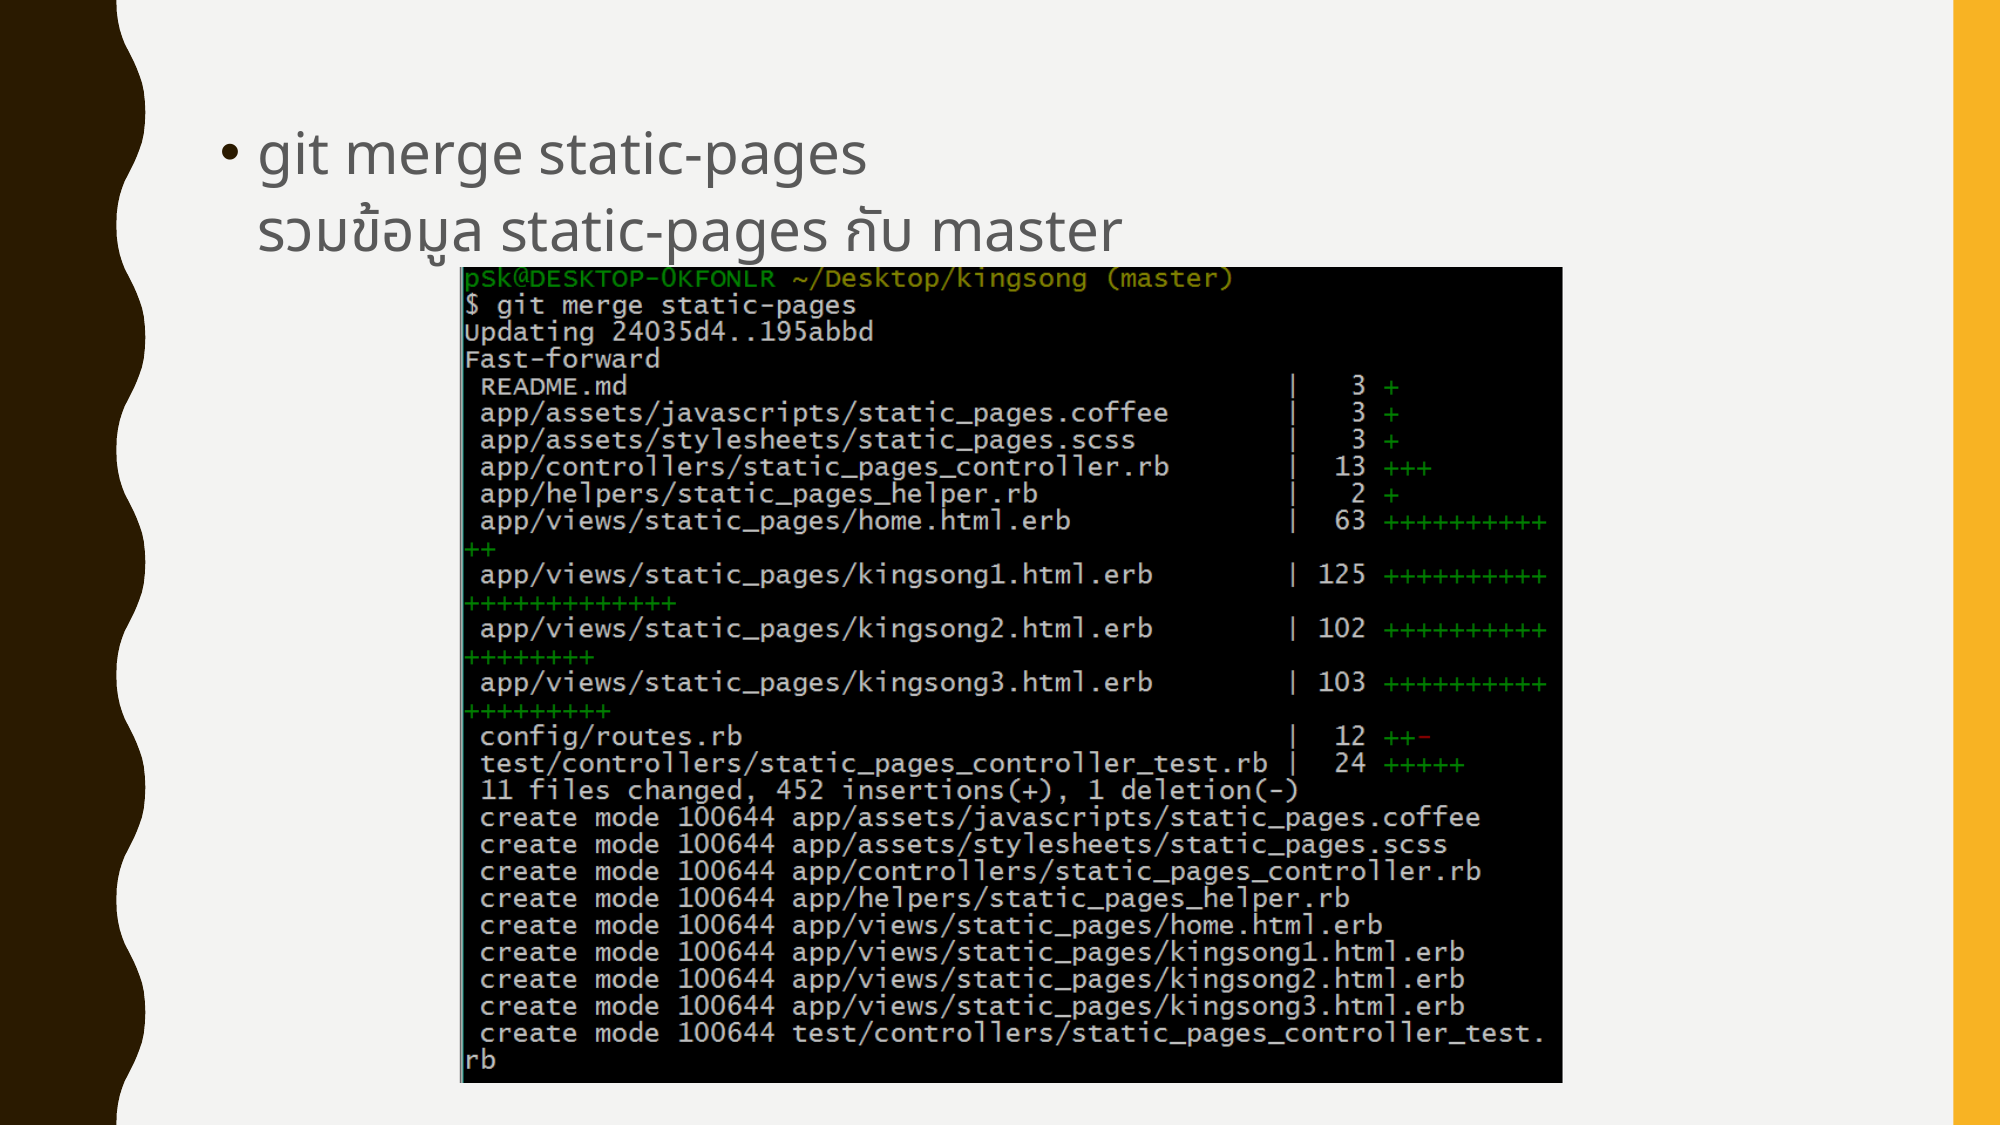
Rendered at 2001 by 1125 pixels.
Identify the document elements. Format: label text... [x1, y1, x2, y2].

text_box git merge static-pages รวมข้อมูล static-pages กับ master [205, 101, 1875, 965]
picture [459, 267, 1565, 1083]
